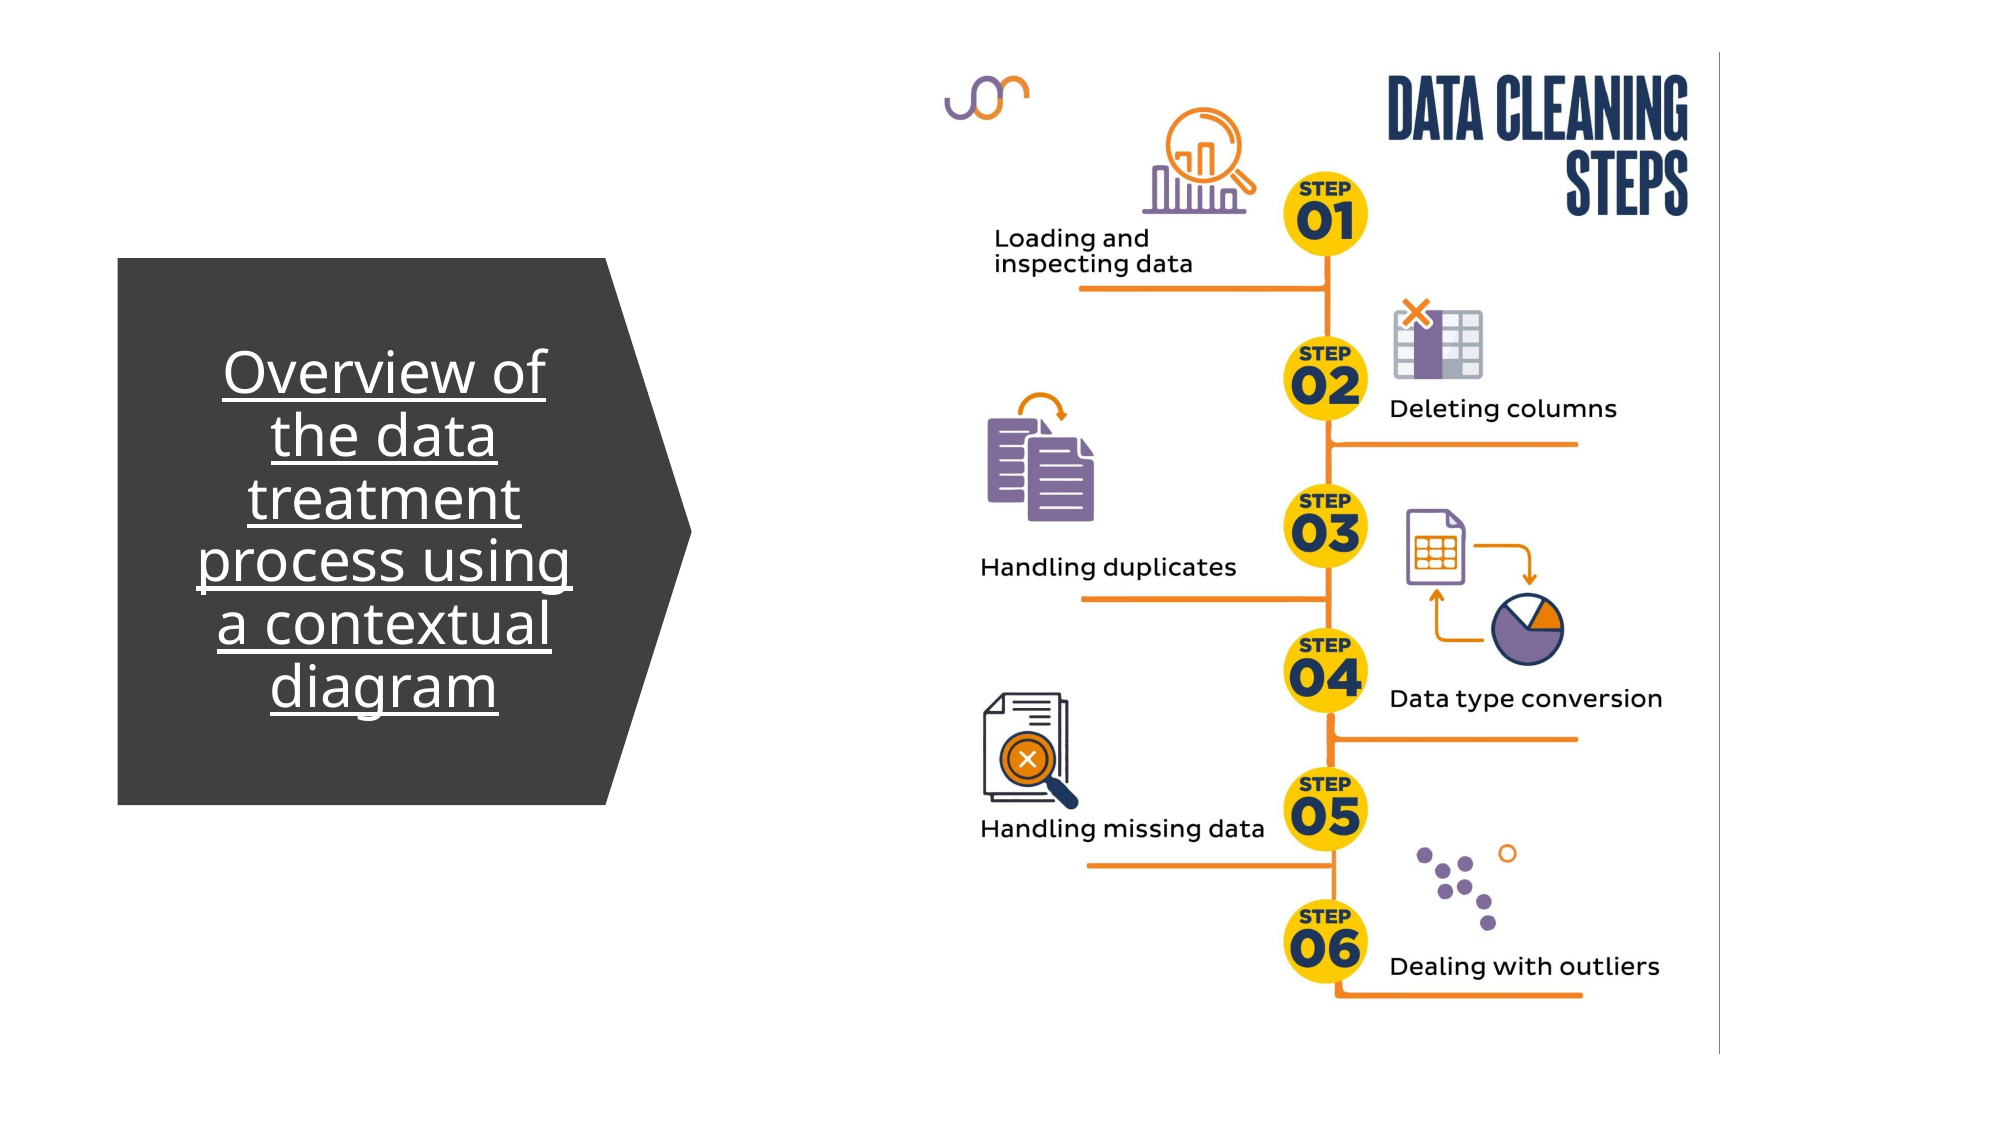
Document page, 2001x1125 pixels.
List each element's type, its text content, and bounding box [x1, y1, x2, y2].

title Overview of the data treatment process using a contextual diagram [168, 322, 601, 741]
text_box [116, 256, 694, 807]
picture [923, 52, 1720, 1054]
